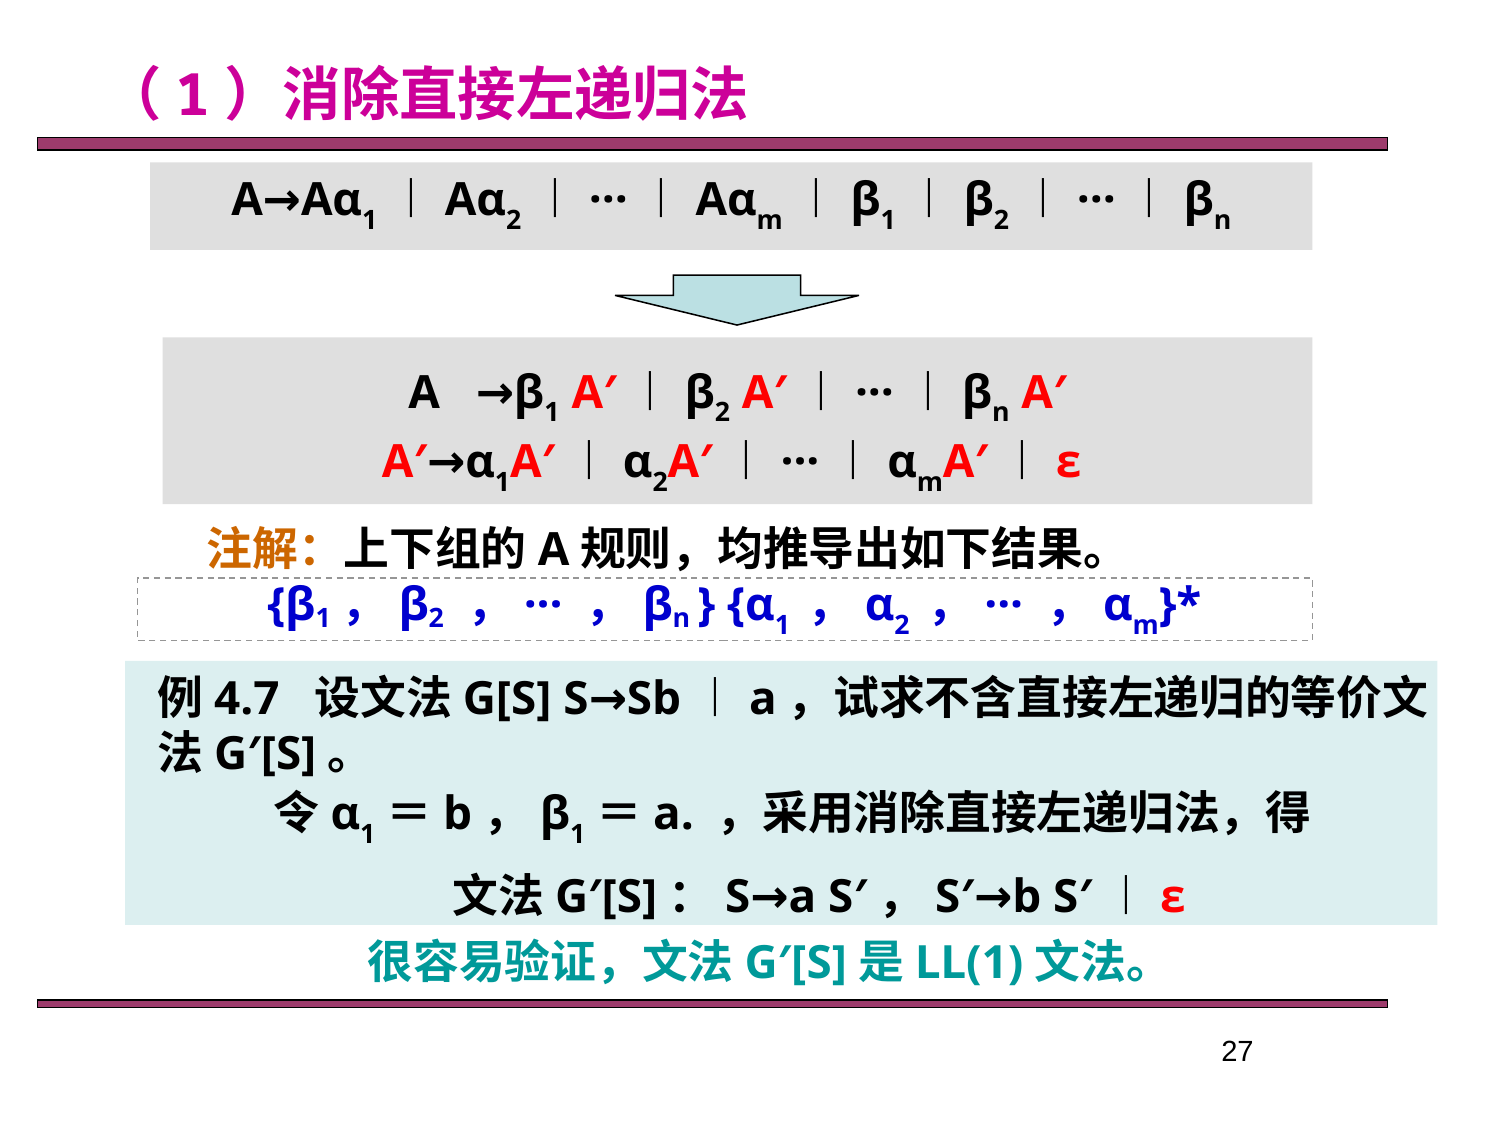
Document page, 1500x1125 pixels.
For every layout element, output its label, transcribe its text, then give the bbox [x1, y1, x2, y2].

slide_number 27 [1062, 1025, 1413, 1066]
text_box 注解：上下组的A规则，均推导出如下结果。 {β1，β2 ，··· ，βn } {α1 ，α2 ，··· ，αm}* [0, 512, 1450, 647]
text_box 很容易验证，文法G′[S]是LL(1)文法。 [337, 924, 1213, 995]
text_box [150, 243, 1313, 250]
text_box 例4.7 设文法G[S] S→Sb︱a，试求不含直接左递归的等价文法G′[S]。 [142, 661, 1456, 786]
text_box A →β1 A′︱β2 A′︱···︱βn A′ A′→α1A′︱α2A′︱···︱αmA′︱ε [180, 354, 1296, 504]
text_box [125, 660, 1438, 925]
text_box [137, 578, 1313, 641]
text_box A→Aα1︱Aα2︱···︱Aαm︱β1︱β2︱···︱βn [112, 162, 1350, 243]
text_box 令α1＝b，β1＝a. ，采用消除直接左递归法，得 文法G′[S]：S→a S′，S′→b S′︱ε [192, 776, 1393, 930]
text_box [162, 337, 1313, 505]
text_box [615, 275, 860, 326]
text_box （1）消除直接左递归法 [88, 49, 838, 125]
